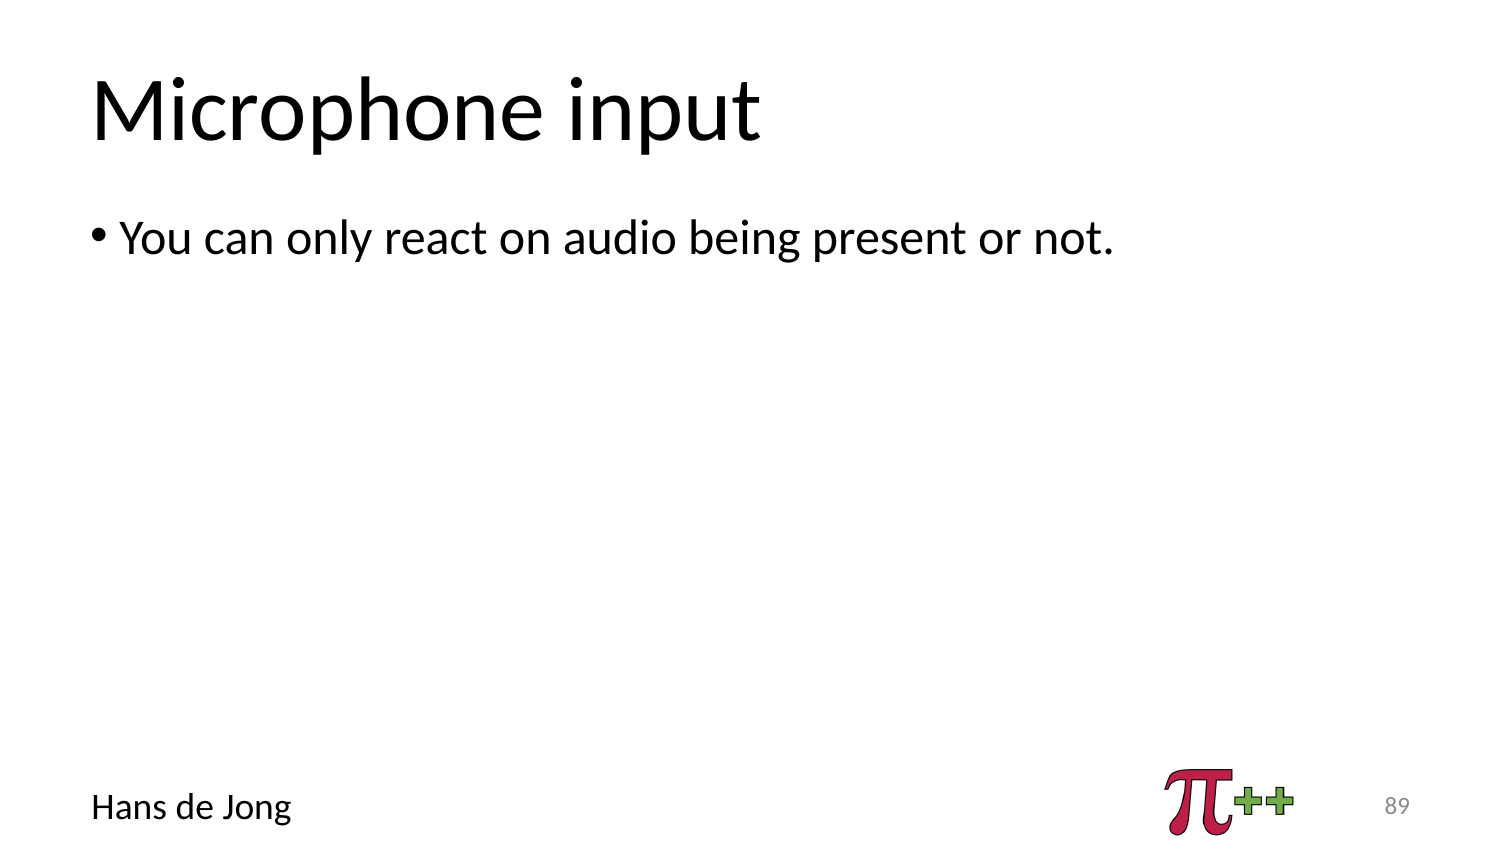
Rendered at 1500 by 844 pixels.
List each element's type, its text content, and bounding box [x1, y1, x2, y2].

picture [1163, 768, 1294, 836]
slide_number 89 [1340, 782, 1425, 827]
title Microphone input [75, 33, 1425, 175]
list You can only react on audio being present or not. [75, 196, 1425, 754]
